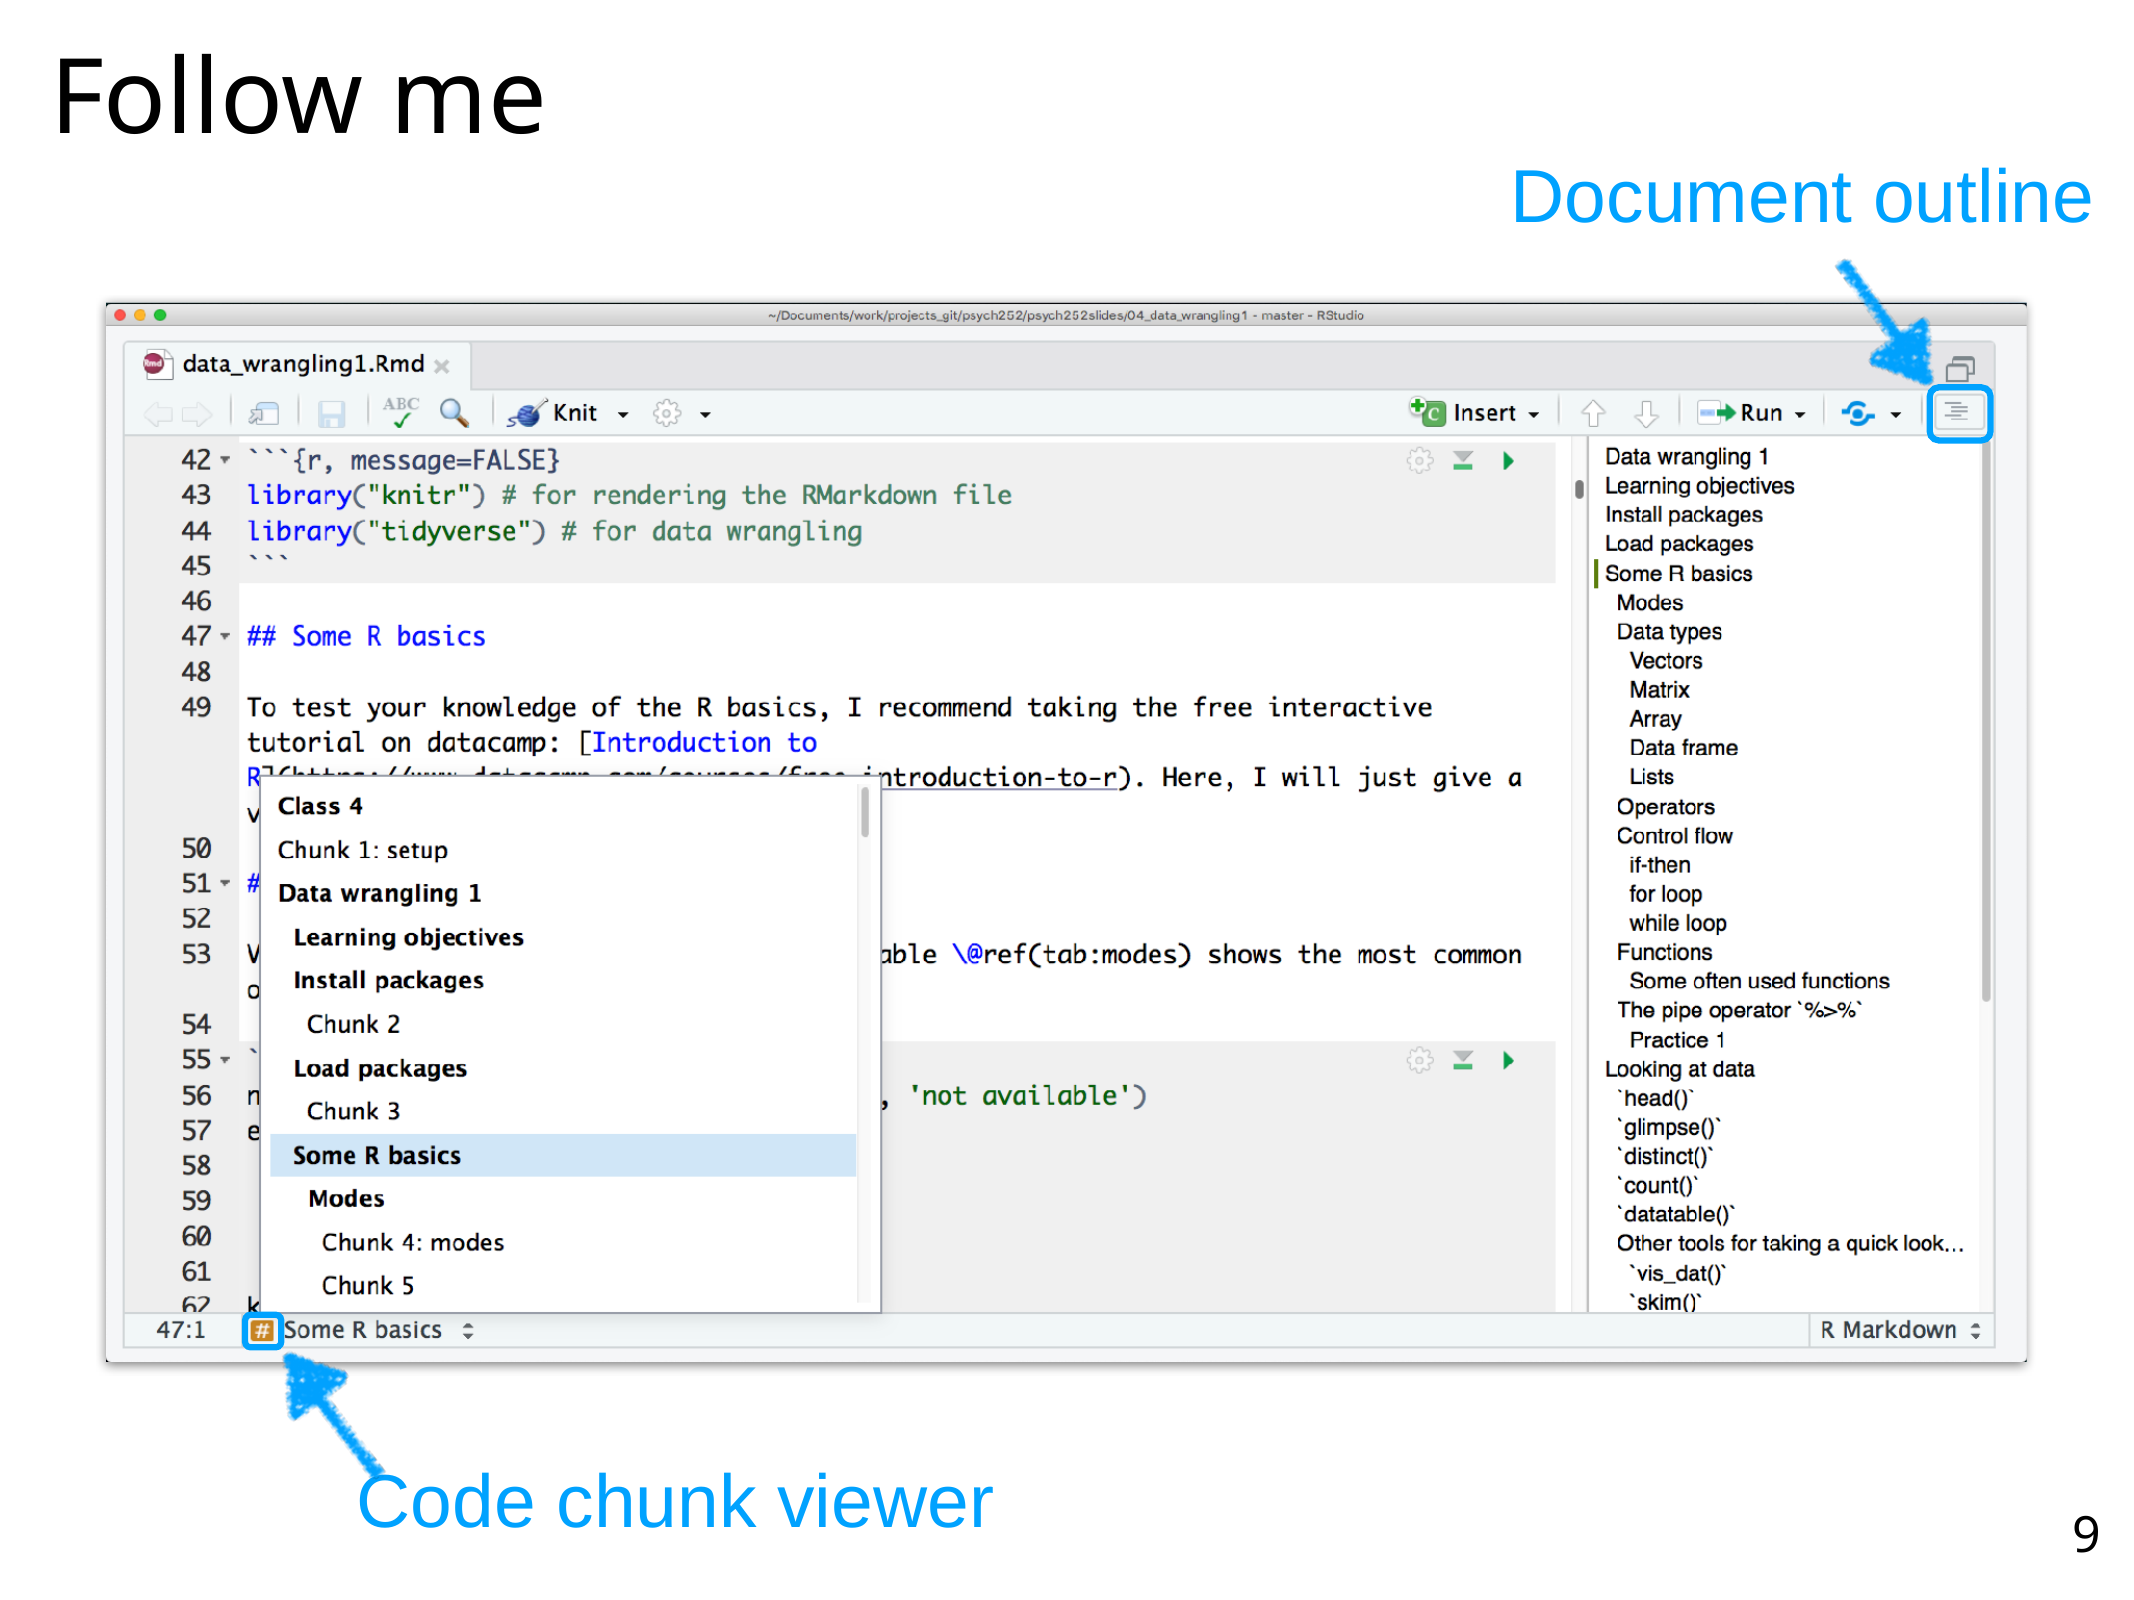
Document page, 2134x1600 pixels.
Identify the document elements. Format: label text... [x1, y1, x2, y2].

picture [106, 233, 2027, 1362]
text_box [244, 1314, 1005, 1552]
slide_number 9 [2058, 1493, 2111, 1580]
text_box Document outline [1502, 139, 2104, 246]
list Follow me [41, 7, 1864, 176]
